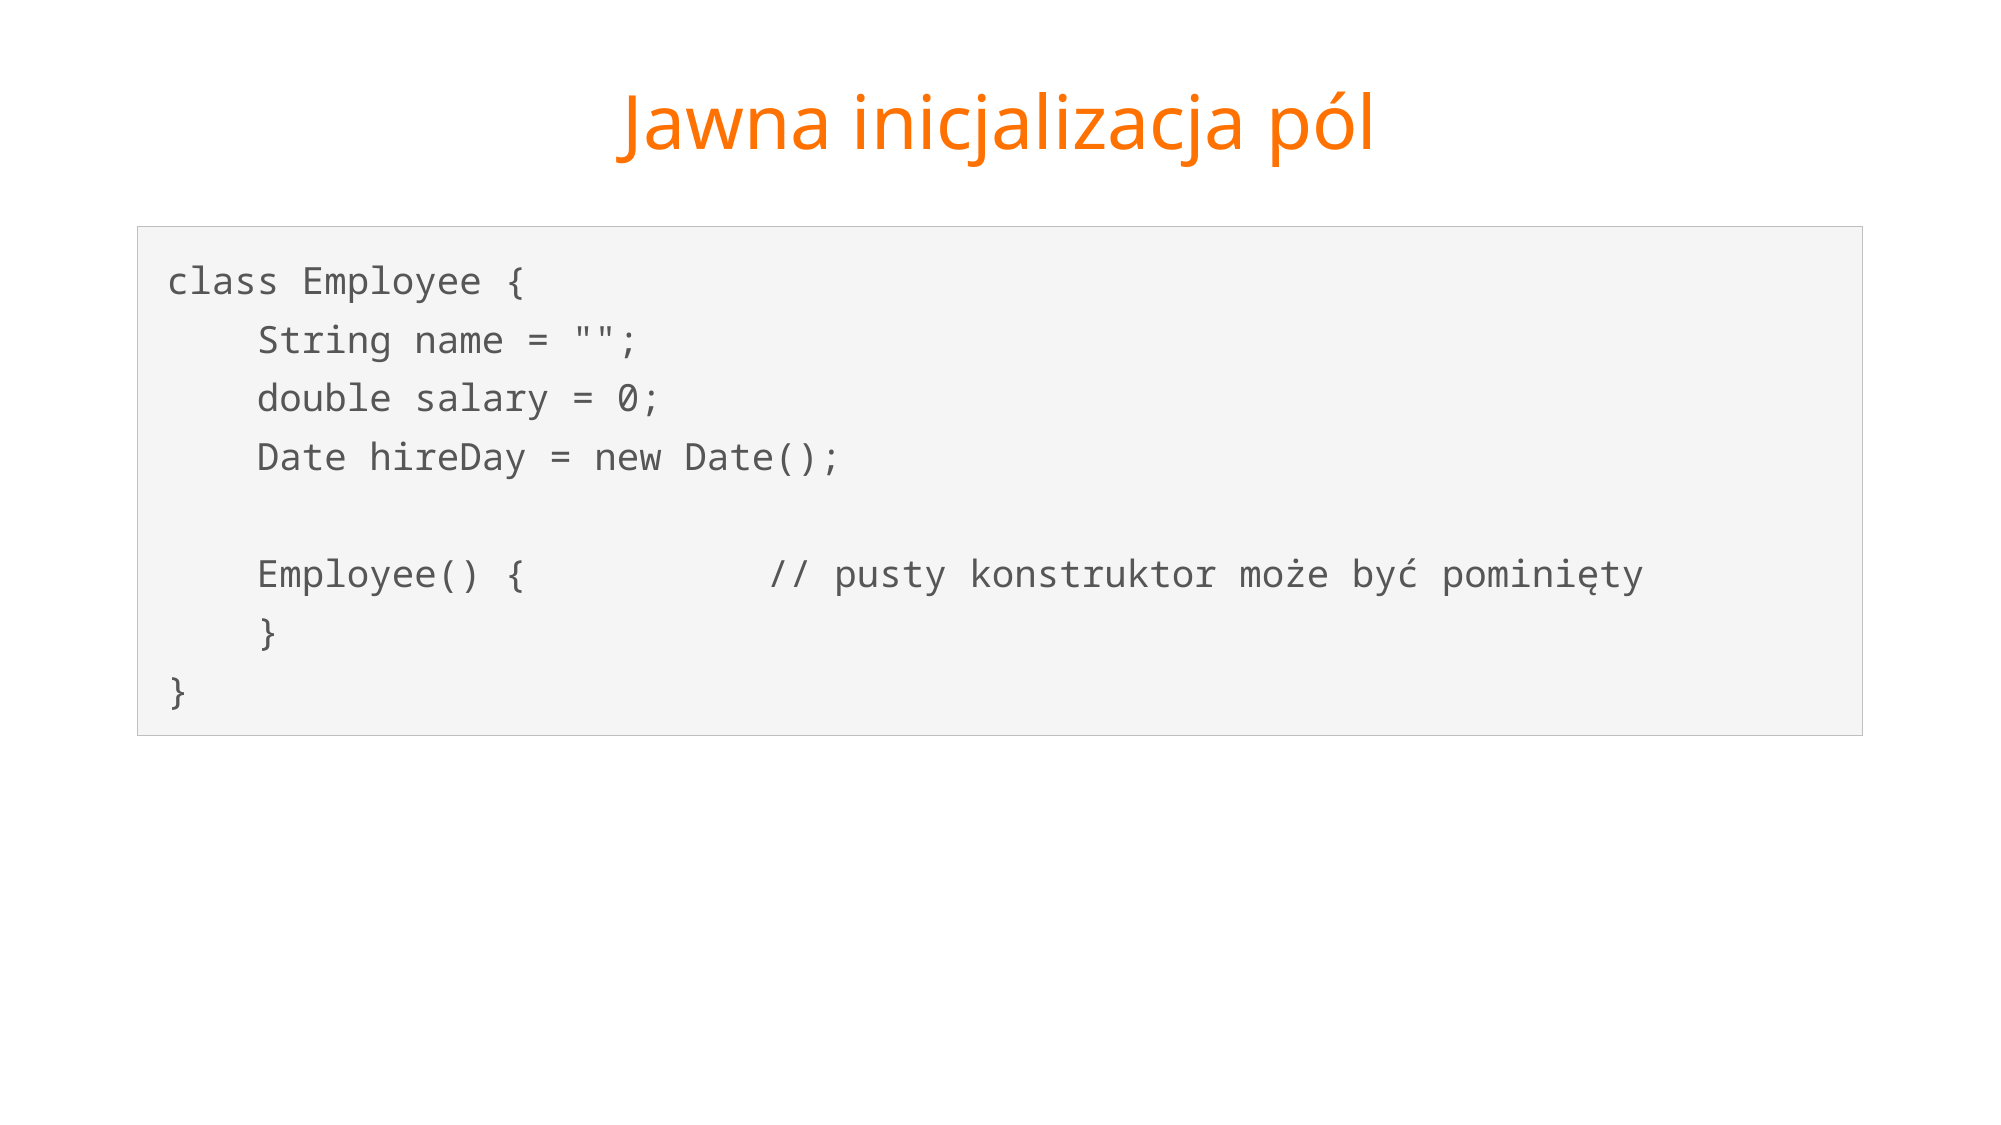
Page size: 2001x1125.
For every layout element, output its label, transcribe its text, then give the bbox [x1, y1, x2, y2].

title Jawna inicjalizacja pól [137, 59, 1863, 191]
text_box class Employee { String name = ""; double salary = 0; Date hireDay = new Date(); Employee() { // pusty konstruktor może być pominięty } } [137, 226, 1863, 736]
